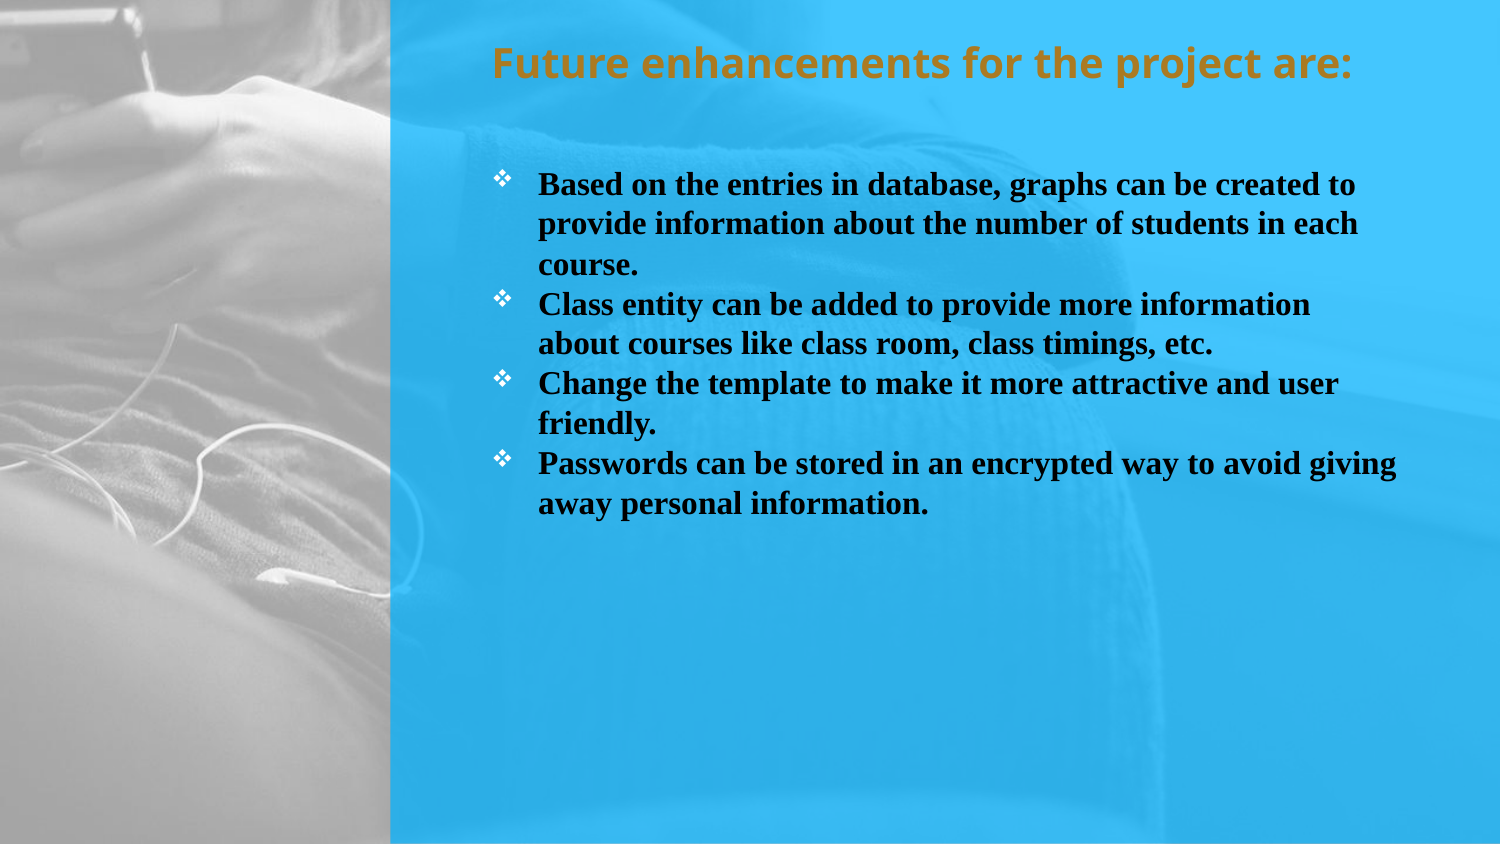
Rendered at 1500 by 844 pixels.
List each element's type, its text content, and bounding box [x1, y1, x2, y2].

picture [390, 0, 1500, 844]
list Based on the entries in database, graphs can be created to provide information about the number of students in each course. Class entity can be added to provide more information about courses like class room, class timings, etc. Change the template to make it more attractive and user friendly. Passwords can be stored in an encrypted way to avoid giving away personal information. [476, 146, 1415, 772]
title Future enhancements for the project are: [476, 21, 1415, 146]
